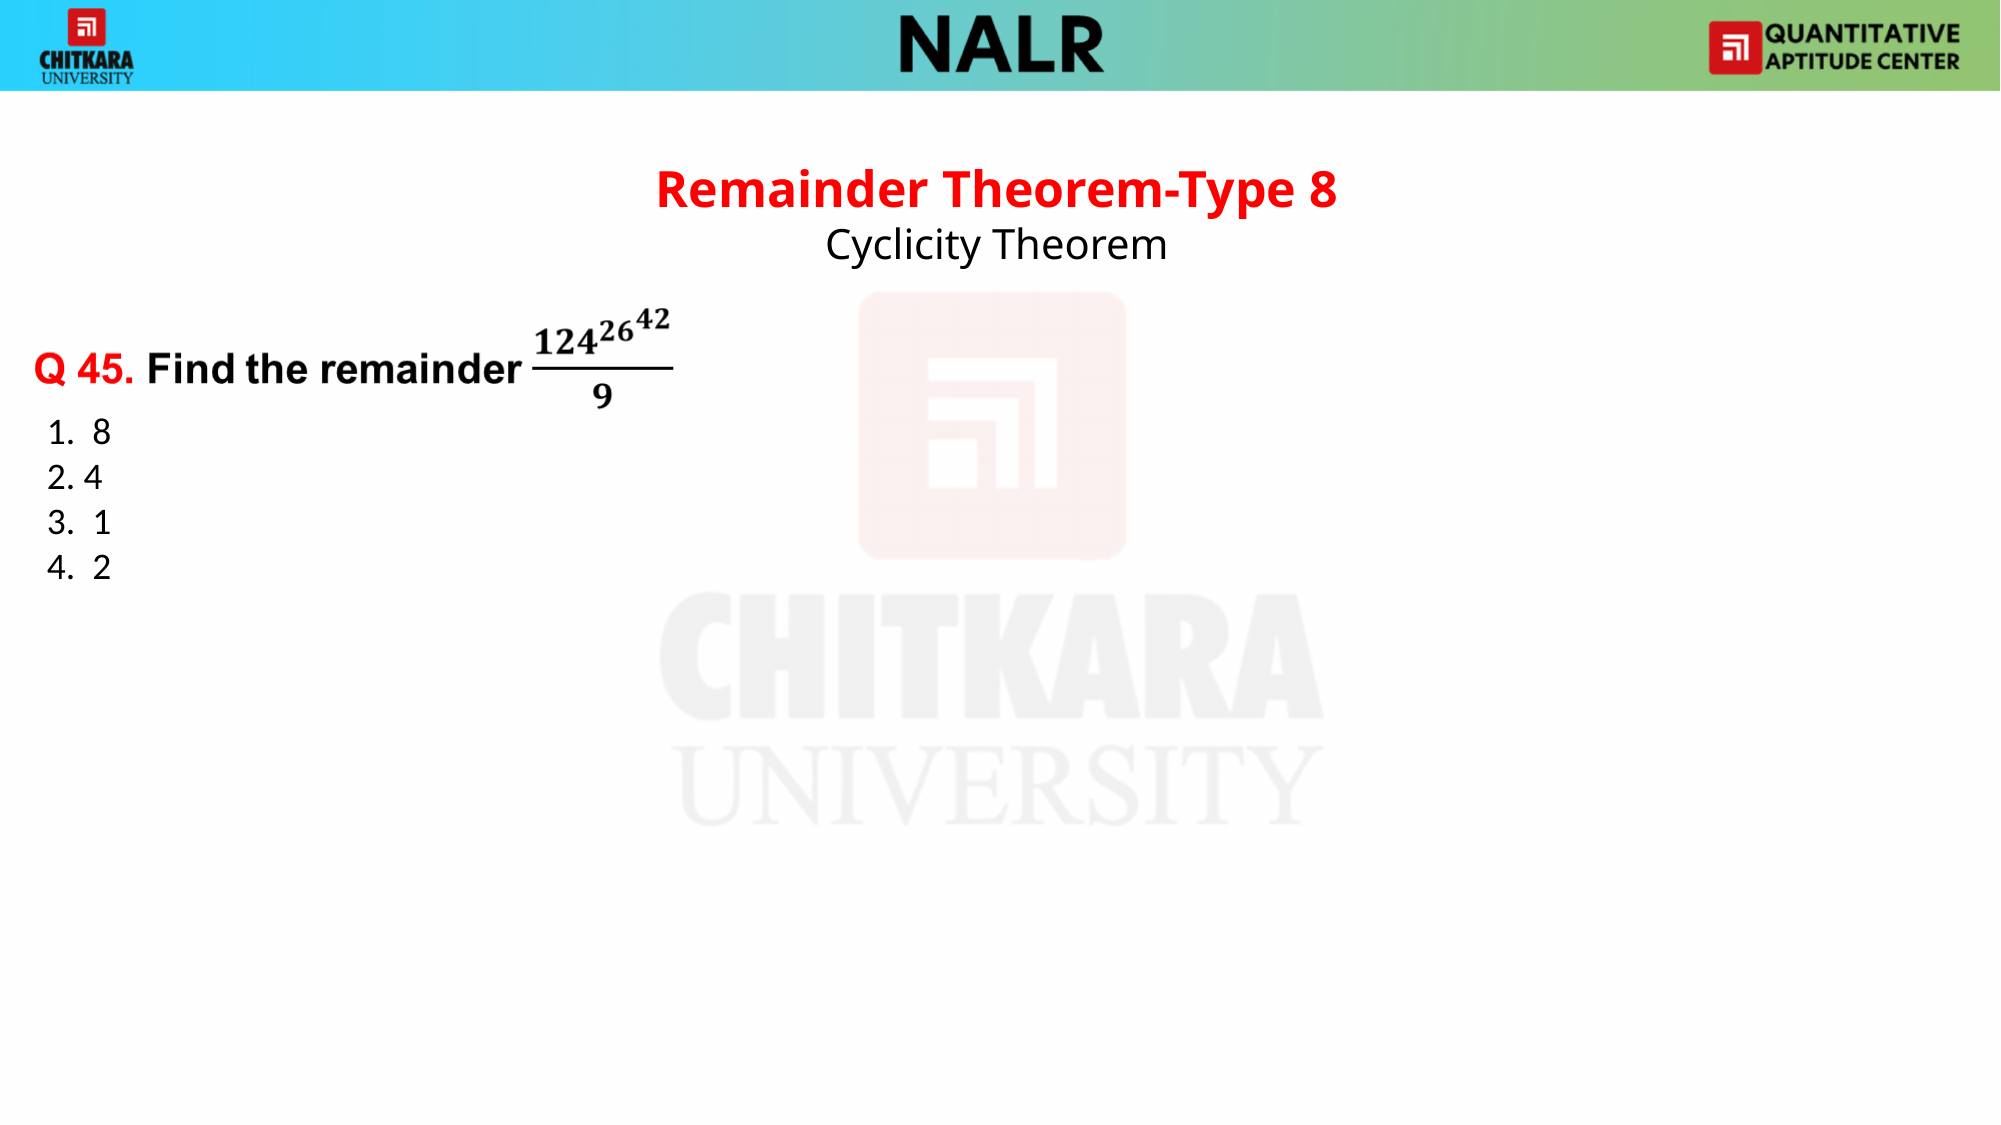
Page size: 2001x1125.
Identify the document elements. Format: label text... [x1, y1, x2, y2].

picture [0, 0, 2000, 1125]
text_box Remainder Theorem-Type 8 Cyclicity Theorem [139, 150, 1855, 276]
text_box [18, 293, 2000, 482]
text_box 1. 8 2. 4 3. 1 4. 2 [31, 399, 1032, 595]
